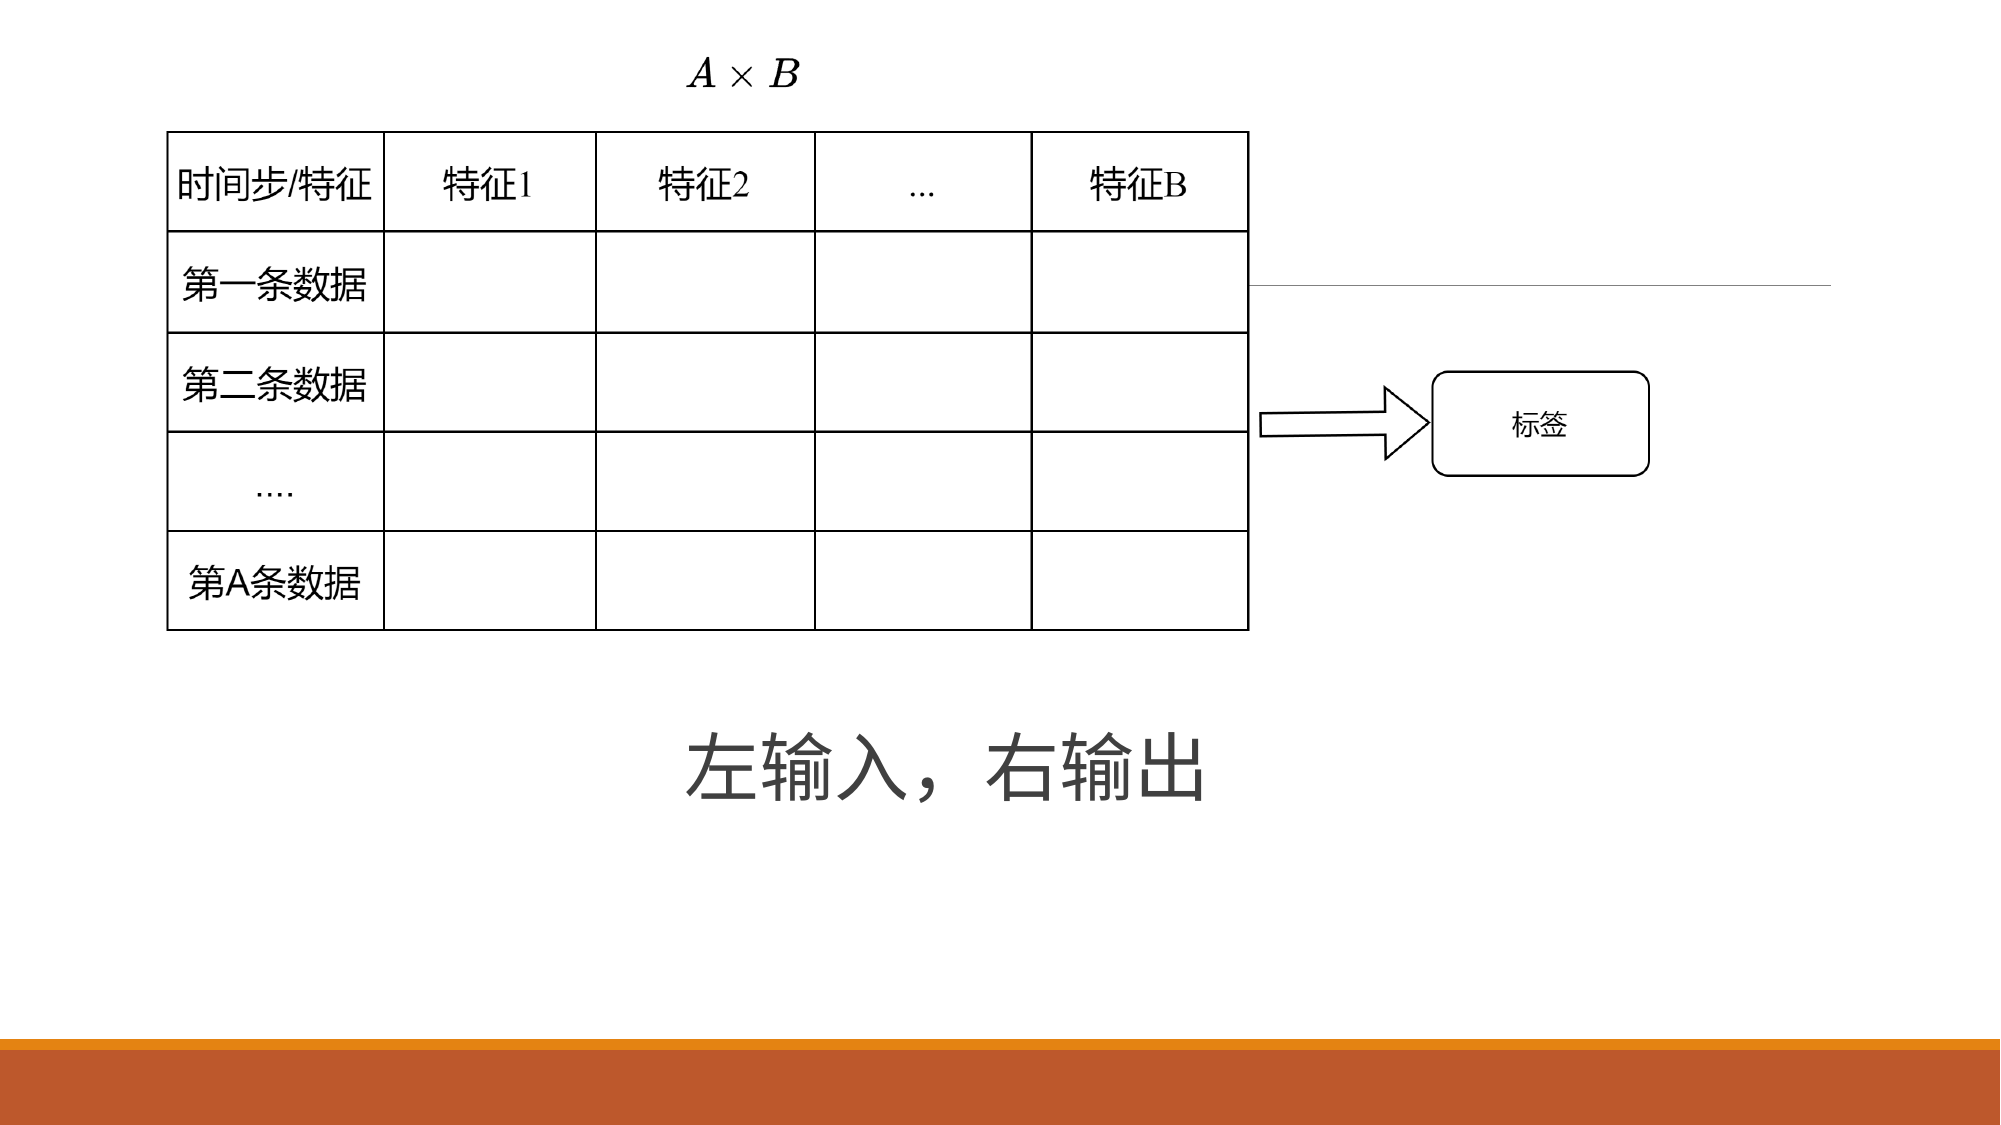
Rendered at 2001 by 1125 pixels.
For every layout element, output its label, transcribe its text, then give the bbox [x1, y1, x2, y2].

picture [143, 0, 1673, 654]
list 左输入，右输出 [633, 723, 1230, 839]
